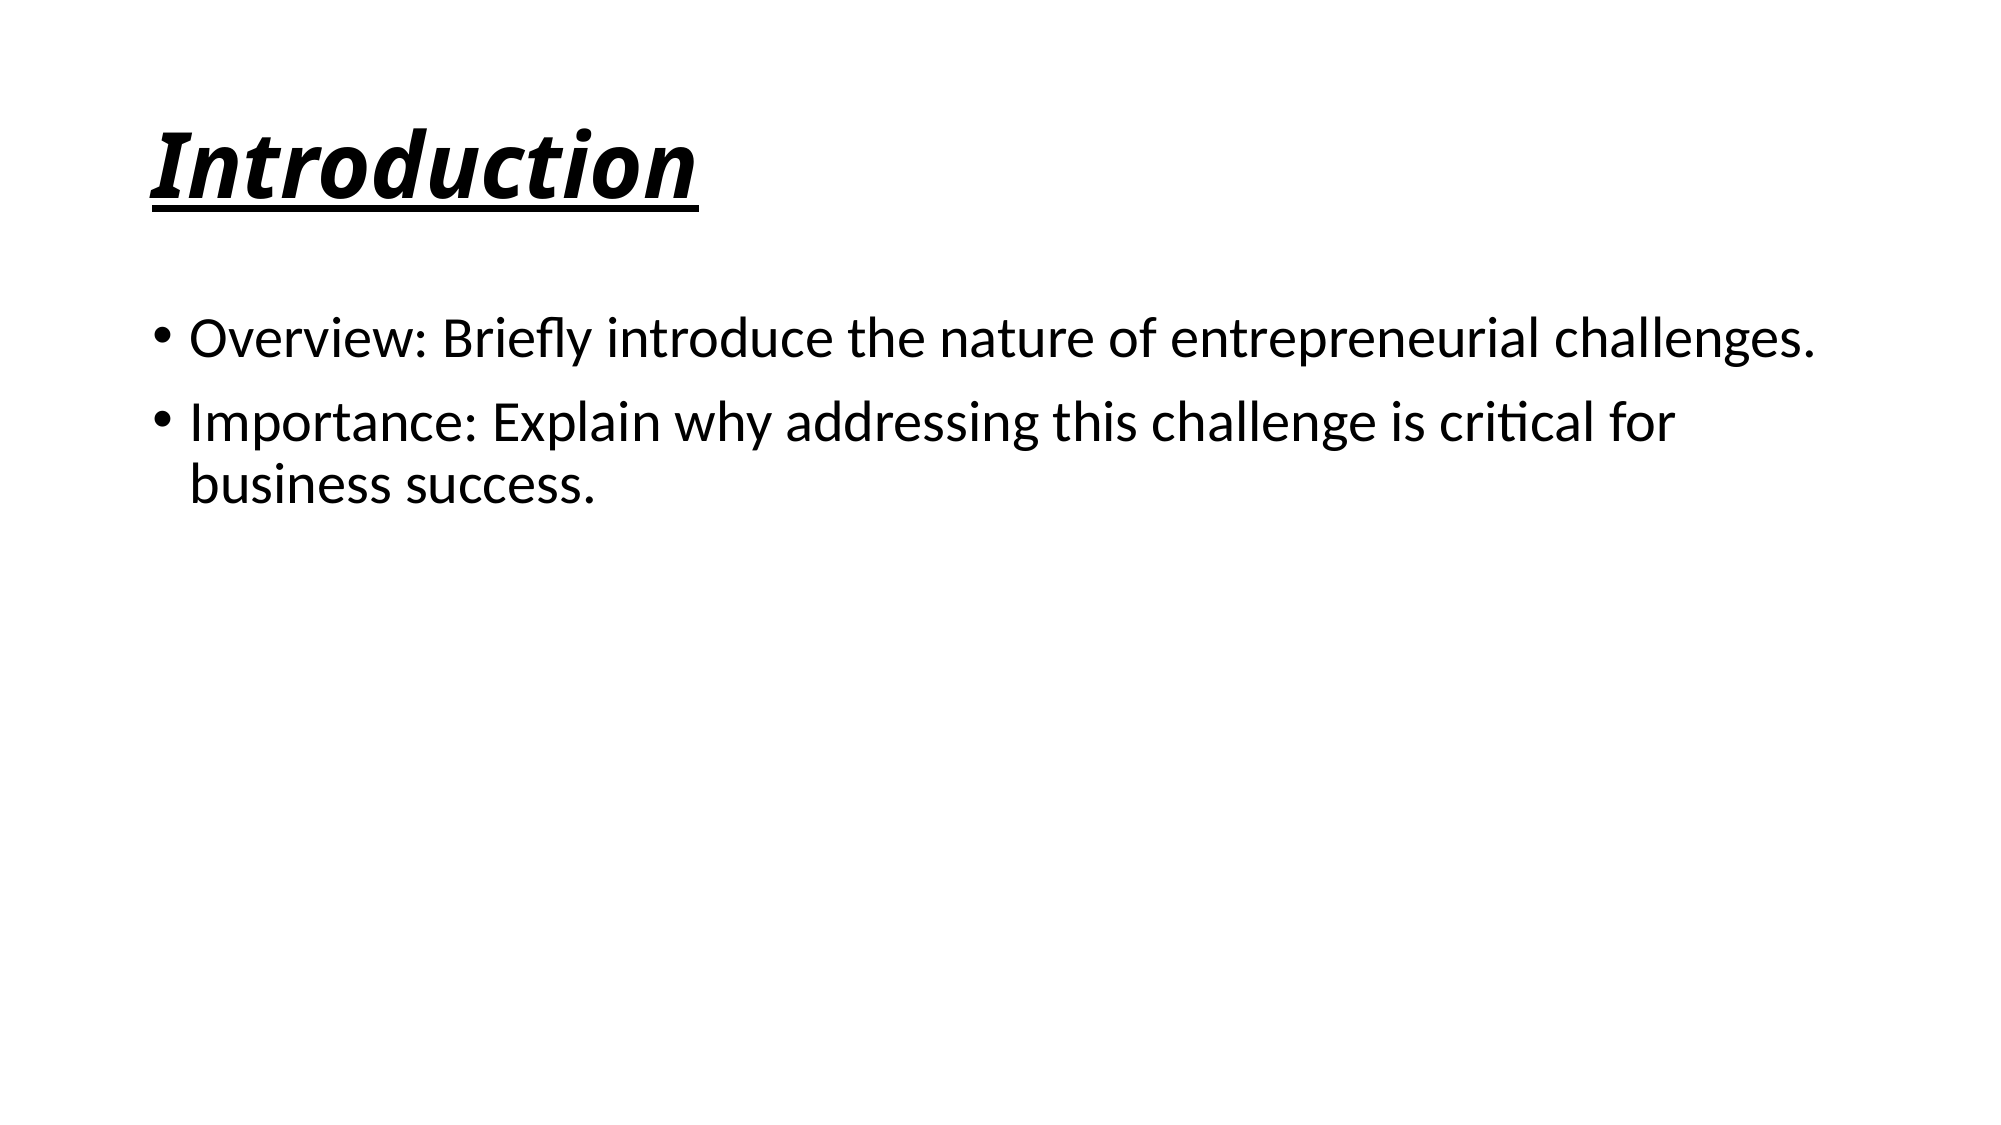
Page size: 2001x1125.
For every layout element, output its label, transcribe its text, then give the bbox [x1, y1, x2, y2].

title Introduction [137, 59, 1863, 278]
list Overview: Briefly introduce the nature of entrepreneurial challenges. Importance: Explain why addressing this challenge is critical for business success. [137, 299, 1863, 1014]
